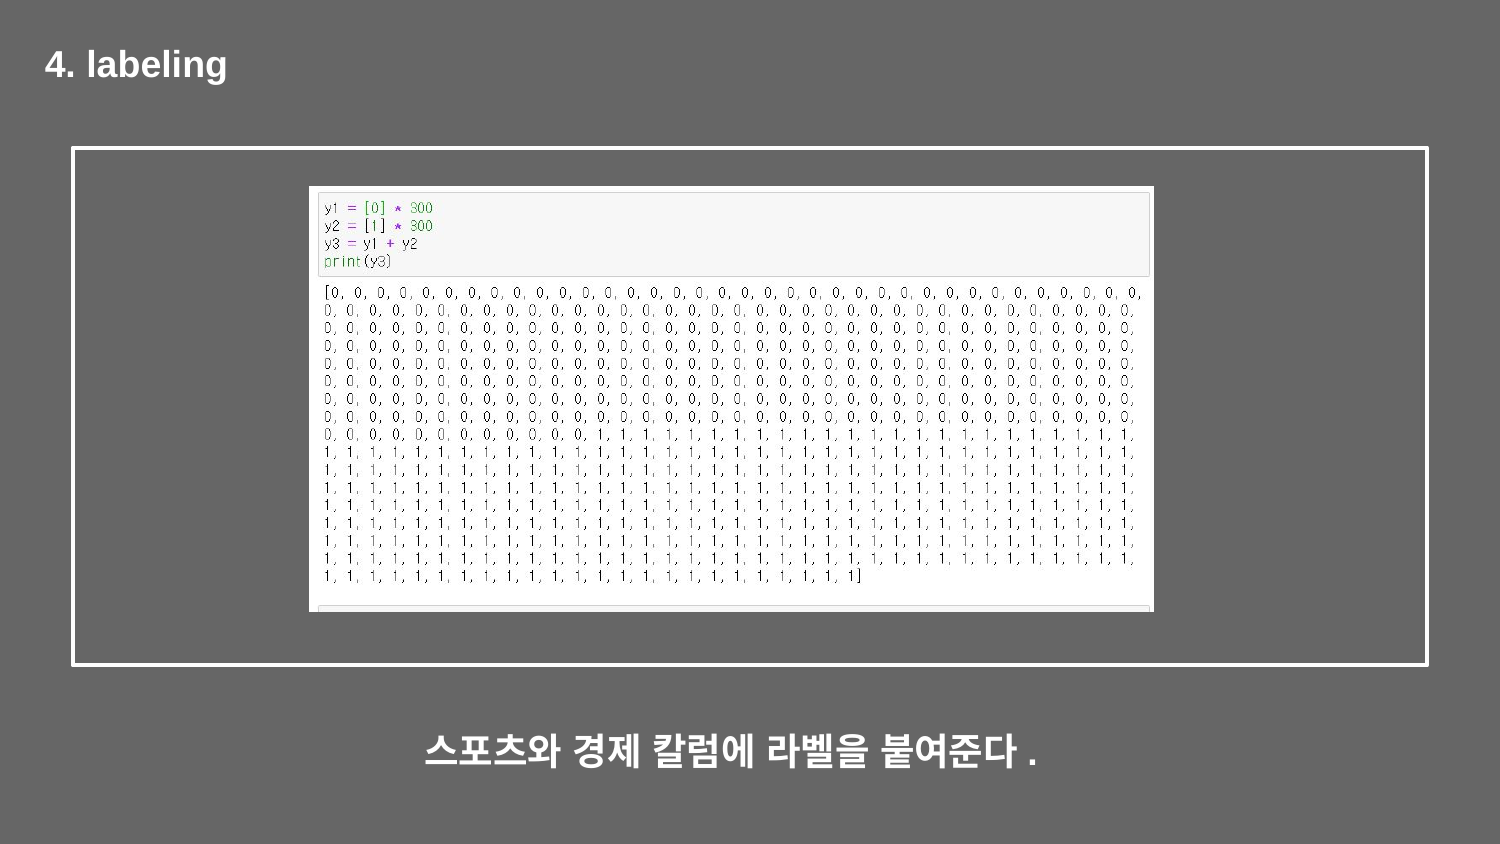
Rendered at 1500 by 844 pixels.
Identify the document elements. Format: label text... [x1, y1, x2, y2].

text_box 4. labeling [29, 25, 410, 114]
text_box 스포츠와 경제 칼럼에 라벨을 붙여준다. [253, 713, 1209, 792]
text_box [72, 147, 1427, 666]
picture [309, 186, 1154, 613]
